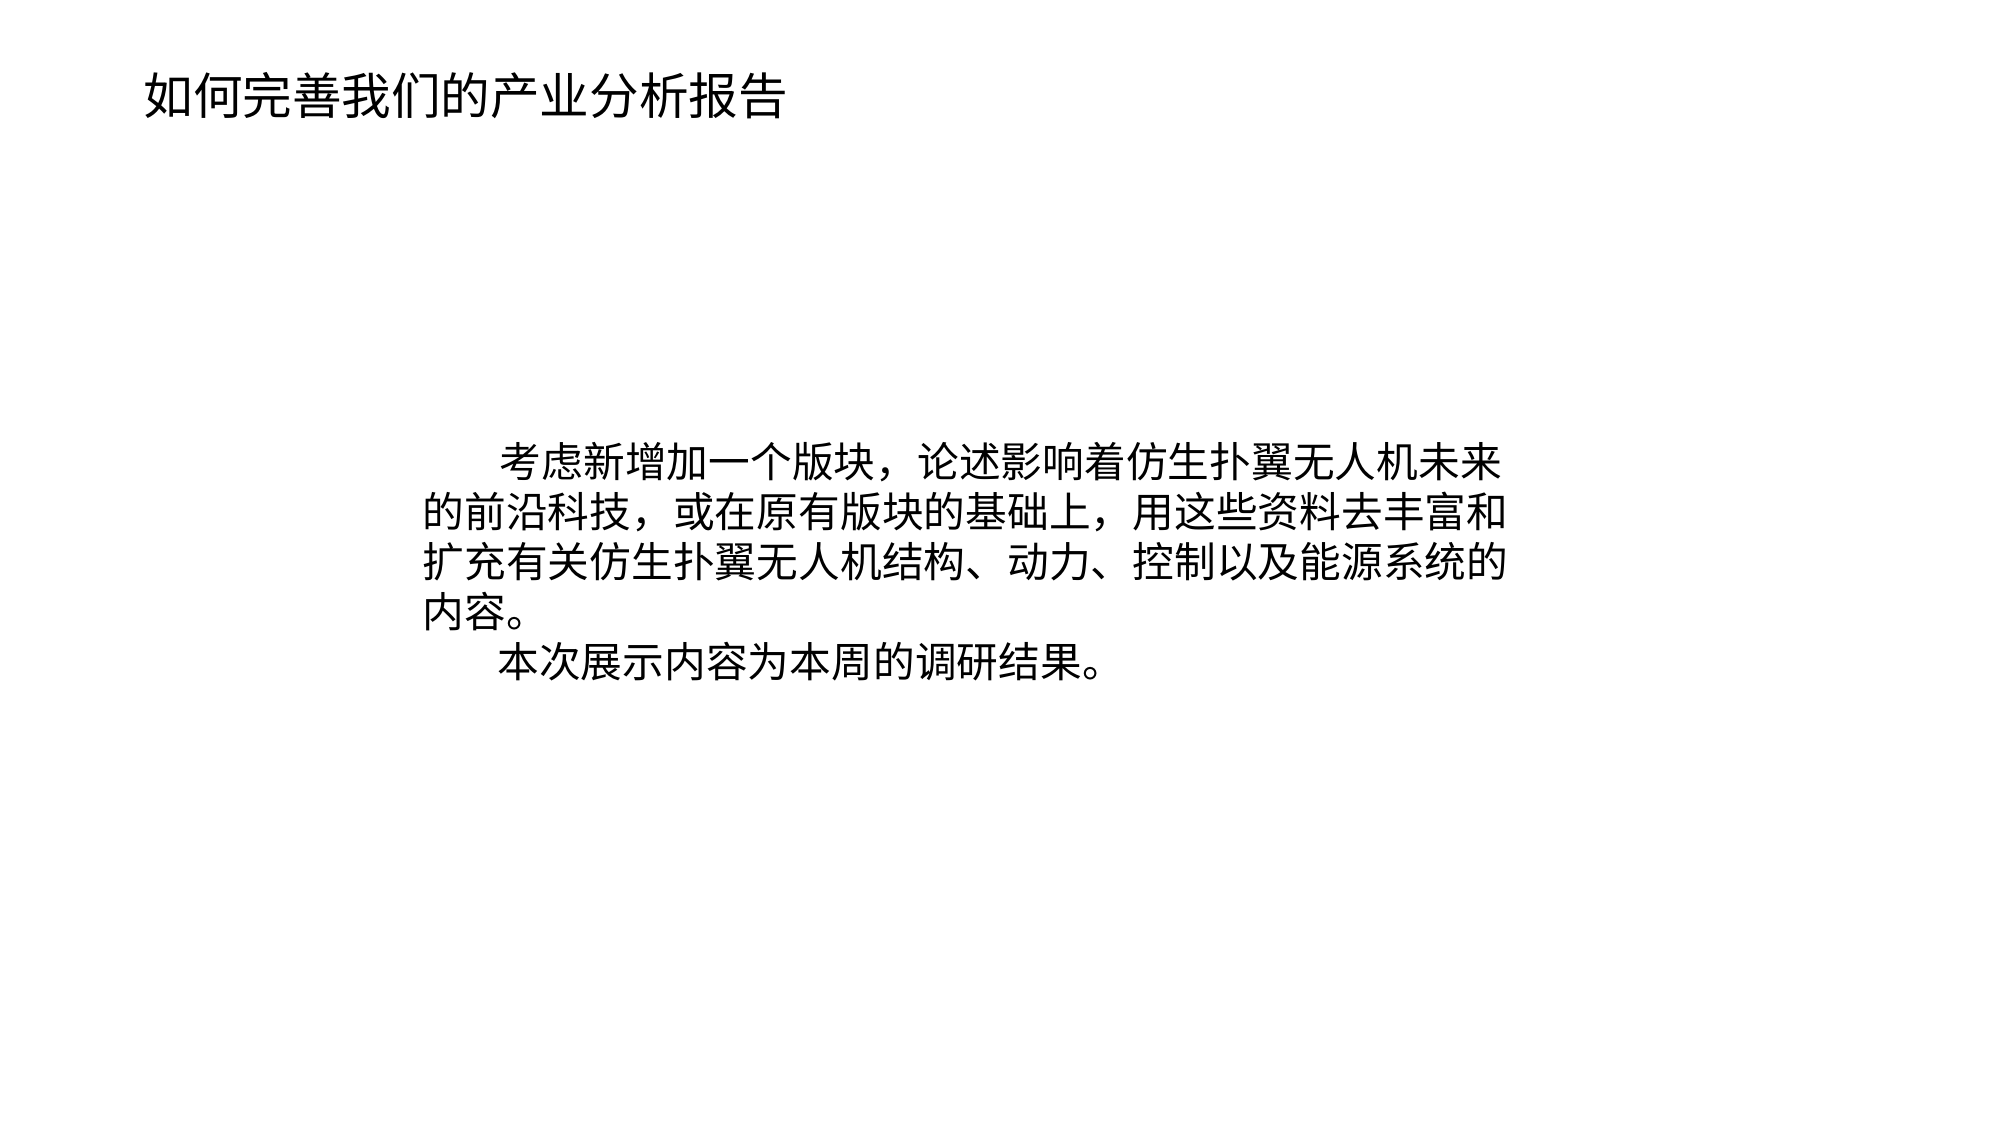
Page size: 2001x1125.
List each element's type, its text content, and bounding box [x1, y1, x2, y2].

text_box 考虑新增加一个版块，论述影响着仿生扑翼无人机未来的前沿科技，或在原有版块的基础上，用这些资料去丰富和扩充有关仿生扑翼无人机结构、动力、控制以及能源系统的内容。 本次展示内容为本周的调研结果。 [408, 428, 1555, 739]
subtitle 如何完善我们的产业分析报告 [78, 64, 853, 172]
